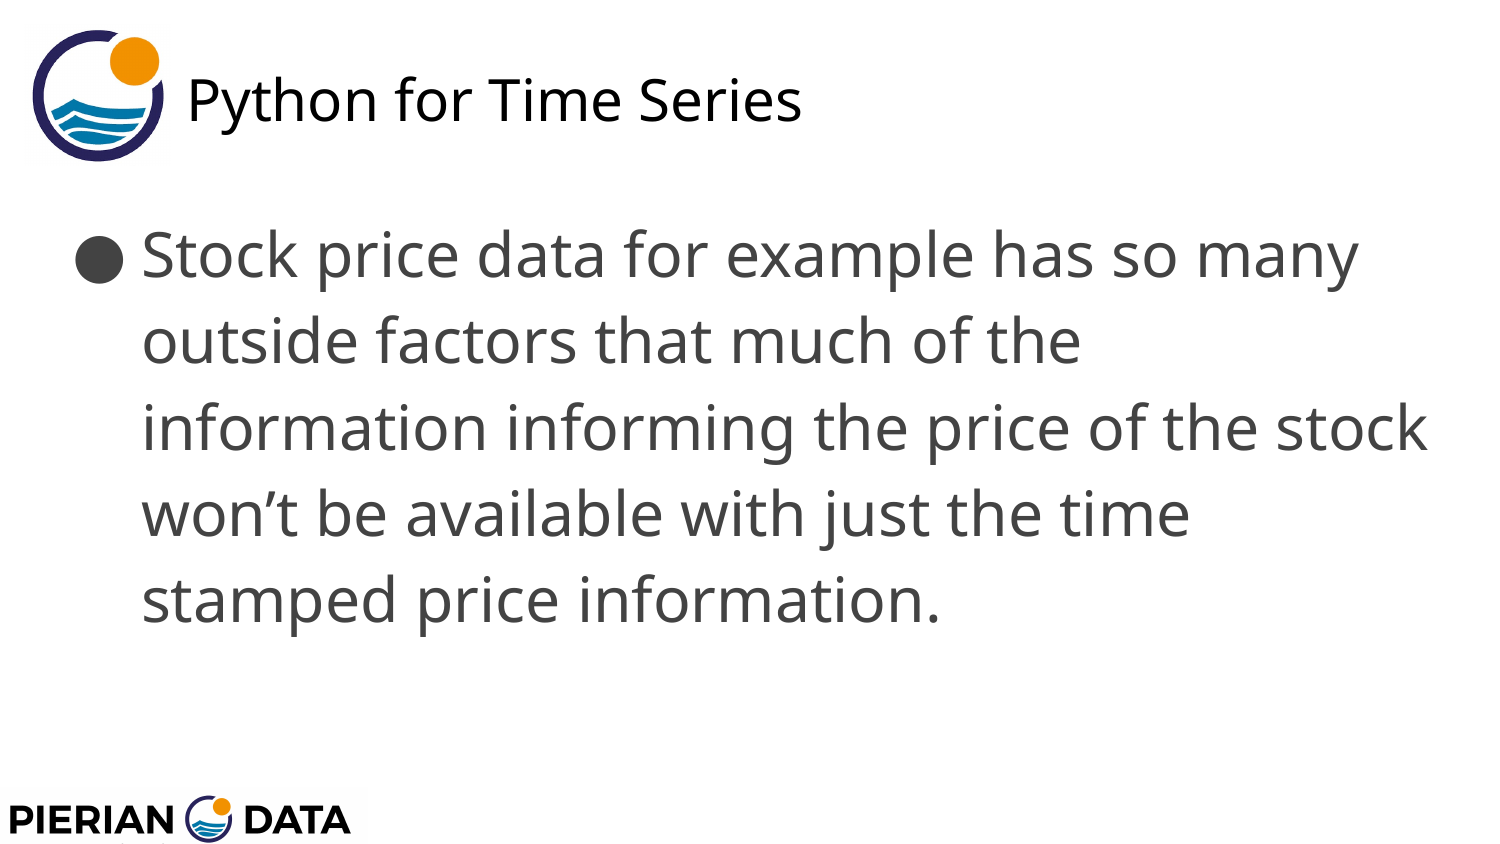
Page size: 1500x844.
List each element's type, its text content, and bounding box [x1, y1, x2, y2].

title Python for Time Series [176, 48, 1449, 143]
list Stock price data for example has so many outside factors that much of the information informing the price of the stock won’t be available with just the time stamped price information. [51, 189, 1449, 750]
picture [0, 787, 368, 844]
picture [24, 24, 172, 167]
